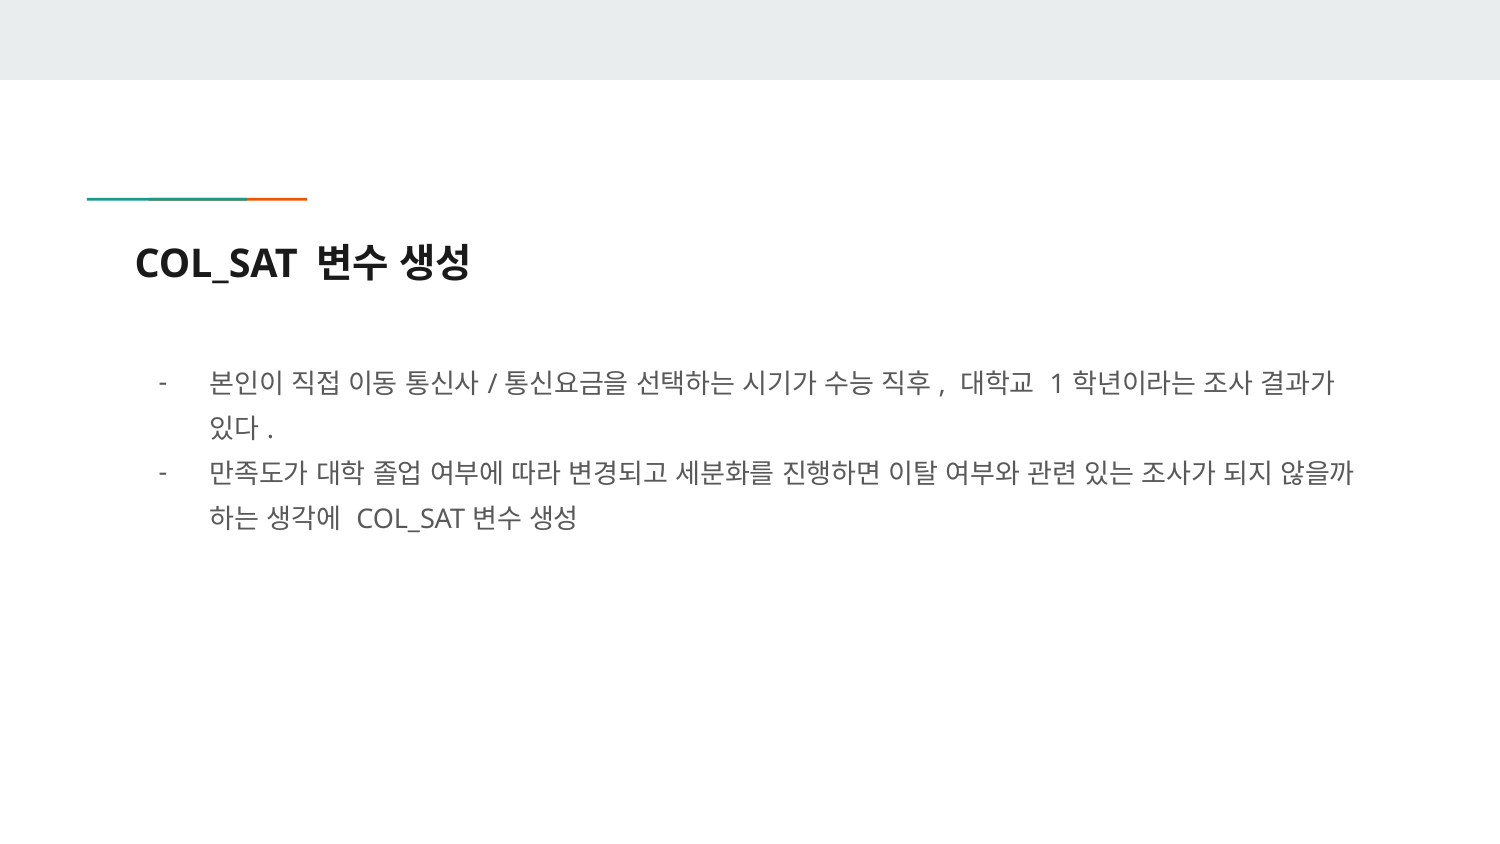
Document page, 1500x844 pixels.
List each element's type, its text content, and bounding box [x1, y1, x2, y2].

list 본인이 직접 이동 통신사/통신요금을 선택하는 시기가 수능 직후, 대학교 1학년이라는 조사 결과가 있다. 만족도가 대학 졸업 여부에 따라 변경되고 세분화를 진행하면 이탈 여부와 관련 있는 조사가 되지 않을까 하는 생각에 COL_SAT변수 생성 [119, 341, 1381, 712]
title COL_SAT 변수 생성 [119, 216, 1381, 305]
